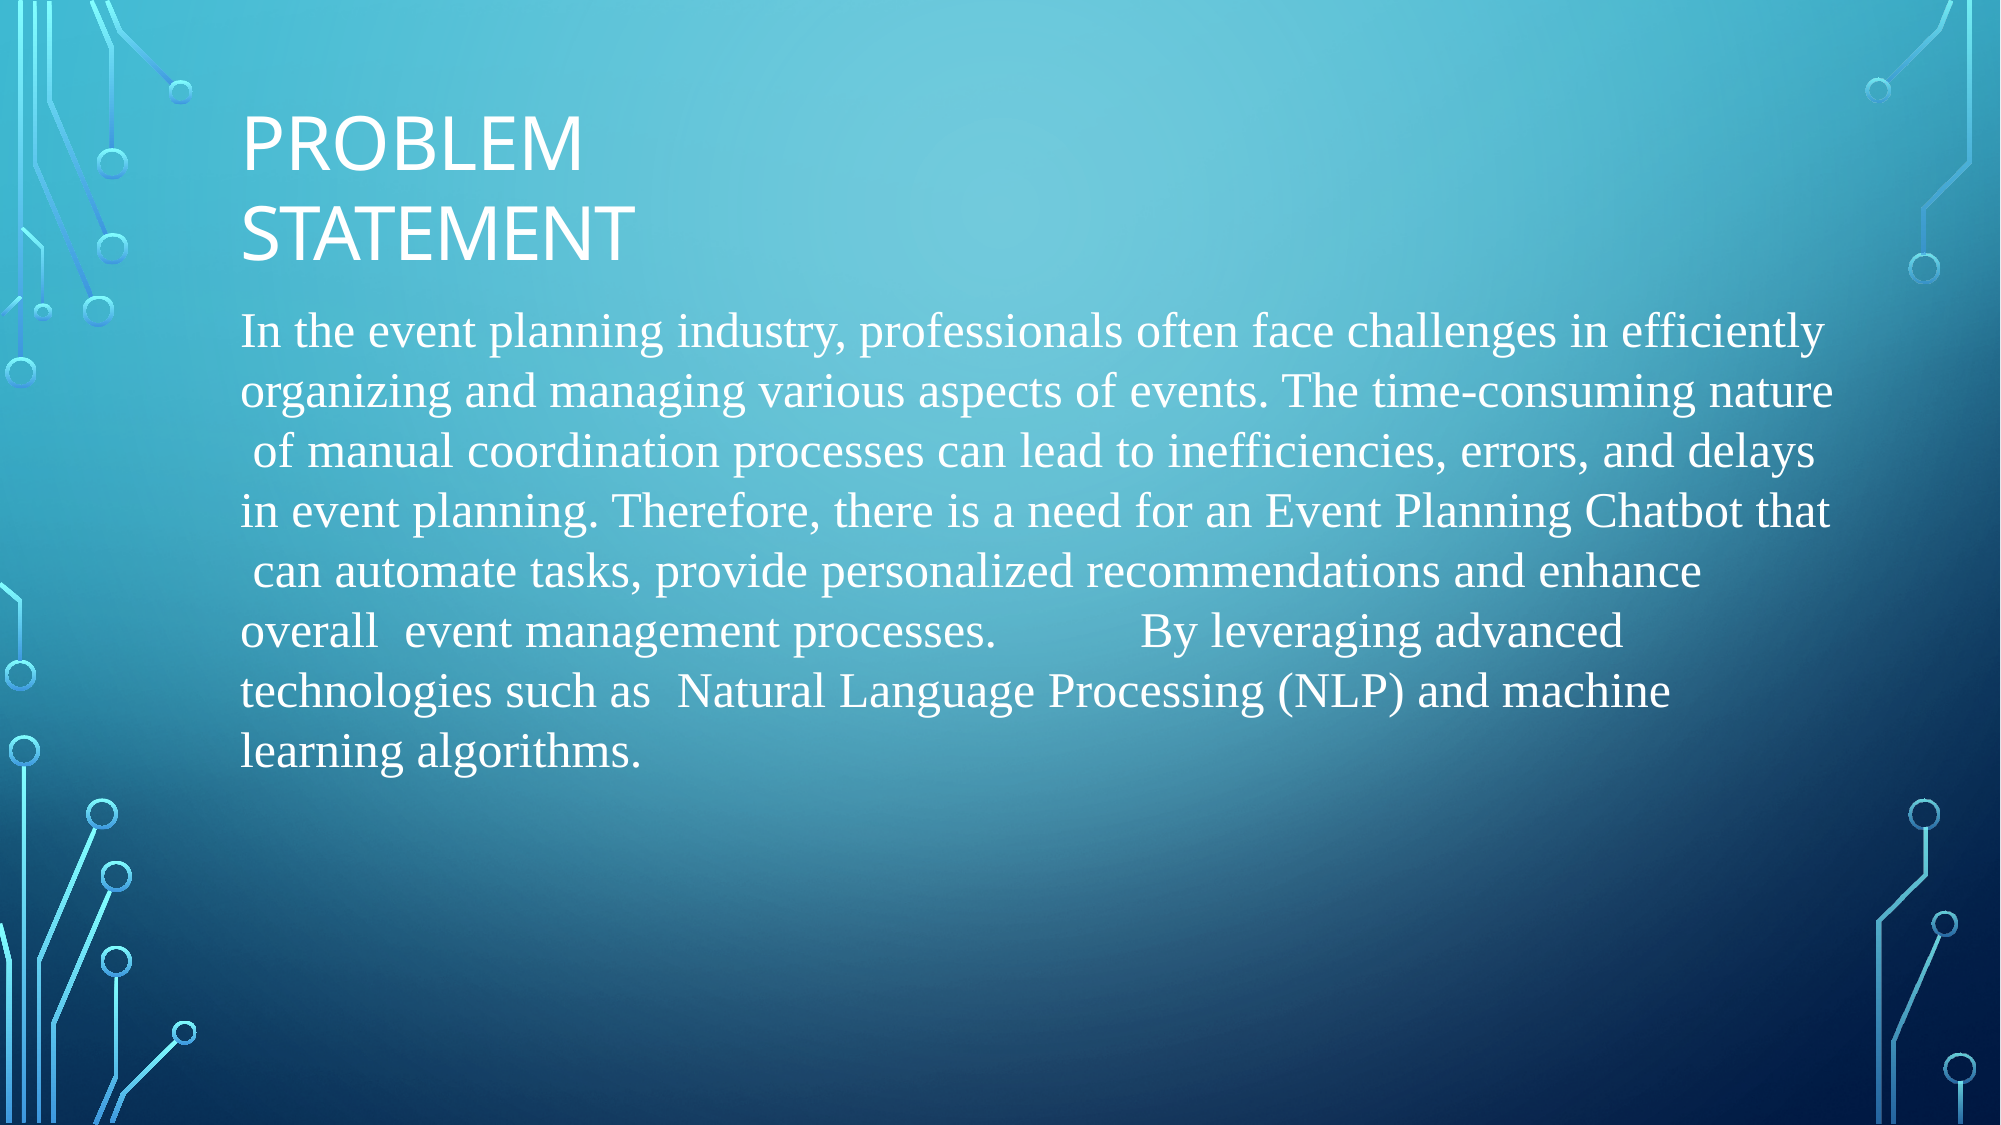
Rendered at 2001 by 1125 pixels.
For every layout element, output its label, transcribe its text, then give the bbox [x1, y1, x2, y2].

text_box In the event planning industry, professionals often face challenges in efficiently organizing and managing various aspects of events. The time-consuming nature of manual coordination processes can lead to inefficiencies, errors, and delays in event planning. Therefore, there is a need for an Event Planning Chatbot that can automate tasks, provide personalized recommendations and enhance overall event management processes. By leveraging advanced technologies such as Natural Language Processing (NLP) and machine learning algorithms. [237, 295, 1841, 778]
title PROBLEM STATEMENT [237, 89, 975, 280]
